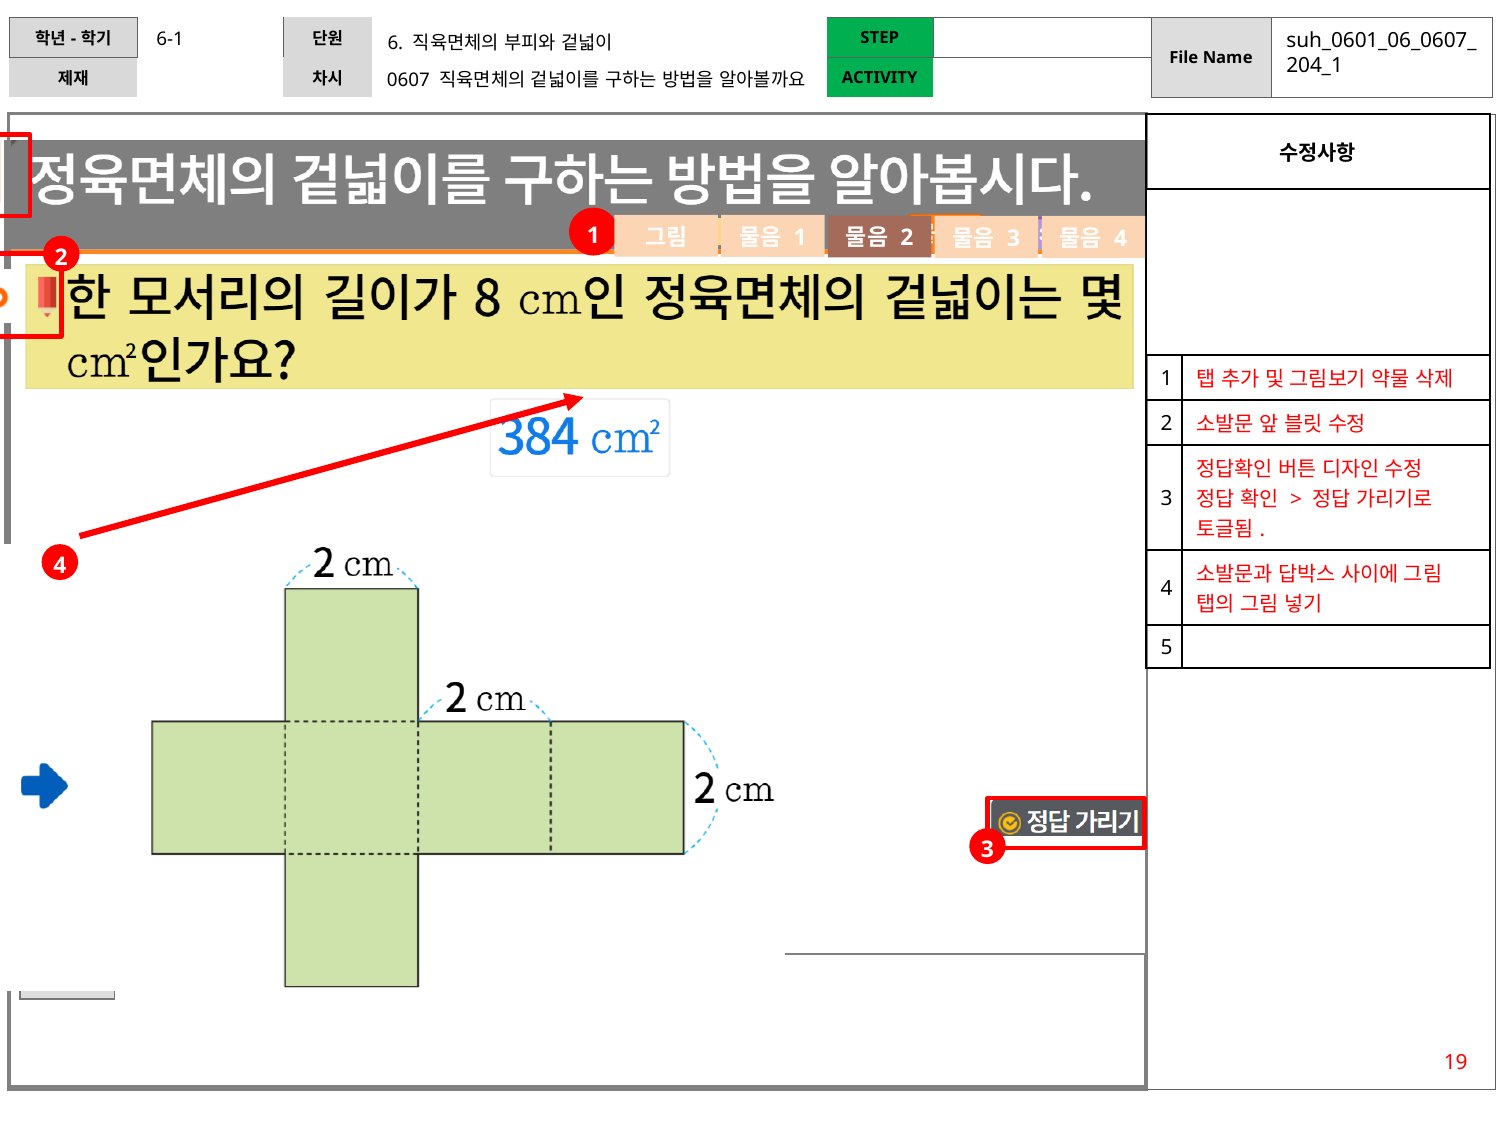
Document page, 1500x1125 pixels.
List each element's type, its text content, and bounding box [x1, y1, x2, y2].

text_box [0, 132, 32, 139]
table_cell [1183, 626, 1489, 667]
table_cell 정답확인 버튼 디자인 수정 정답 확인 > 정답 가리기로 토글됨. [1183, 446, 1489, 549]
table_cell 소발문과 답박스 사이에 그림 탭의 그림 넣기 [1183, 551, 1489, 624]
table_cell 2 [1150, 401, 1181, 444]
table_header 수정사항 [1147, 115, 1489, 188]
table_cell 탭 추가 및 그림보기 약물 삭제 [1183, 356, 1489, 399]
text_box 0607 직육면체의 겉넓이를 구하는 방법을 알아볼까요 [372, 60, 821, 96]
table_cell 3 [1150, 446, 1181, 549]
table_cell 1 [1150, 356, 1181, 399]
table_cell [1150, 190, 1489, 354]
text_box 6-1 [141, 18, 284, 55]
table_cell 4 [1150, 551, 1181, 624]
text_box [1008, 841, 1146, 850]
picture [0, 139, 1146, 991]
table_cell 소발문 앞 블릿 수정 [1183, 401, 1489, 444]
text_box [79, 396, 584, 537]
text_box suh_0601_06_0607_204_1 [1271, 18, 1500, 84]
text_box 3 [967, 843, 1008, 867]
text_box 6. 직육면체의 부피와 겉넓이 [372, 23, 828, 48]
table_cell 5 [1150, 626, 1181, 667]
